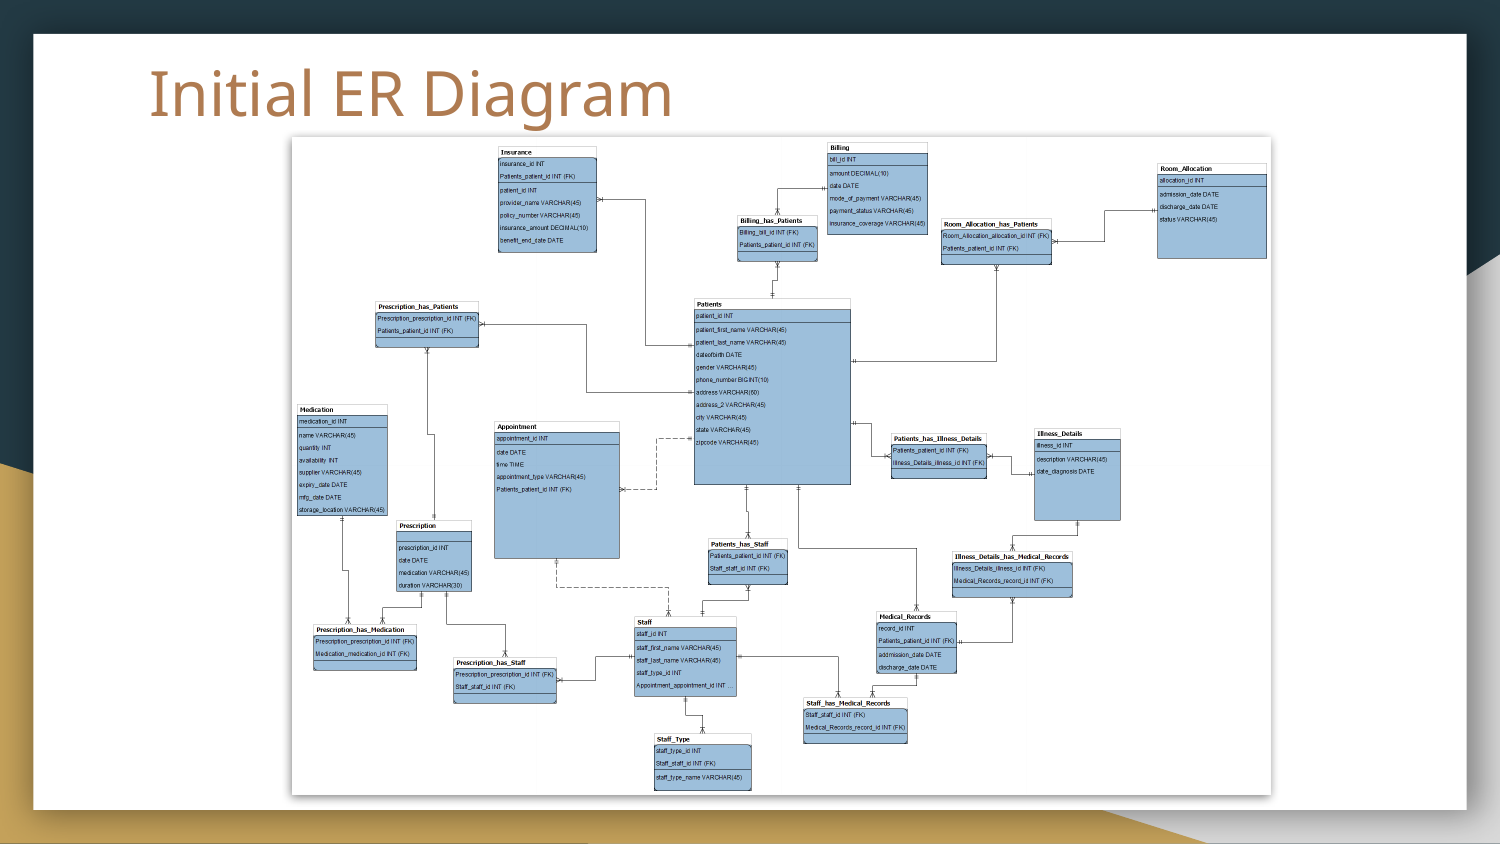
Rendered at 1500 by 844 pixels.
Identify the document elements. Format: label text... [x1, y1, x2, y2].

title Initial ER Diagram [134, 38, 1366, 196]
picture [291, 136, 1271, 795]
